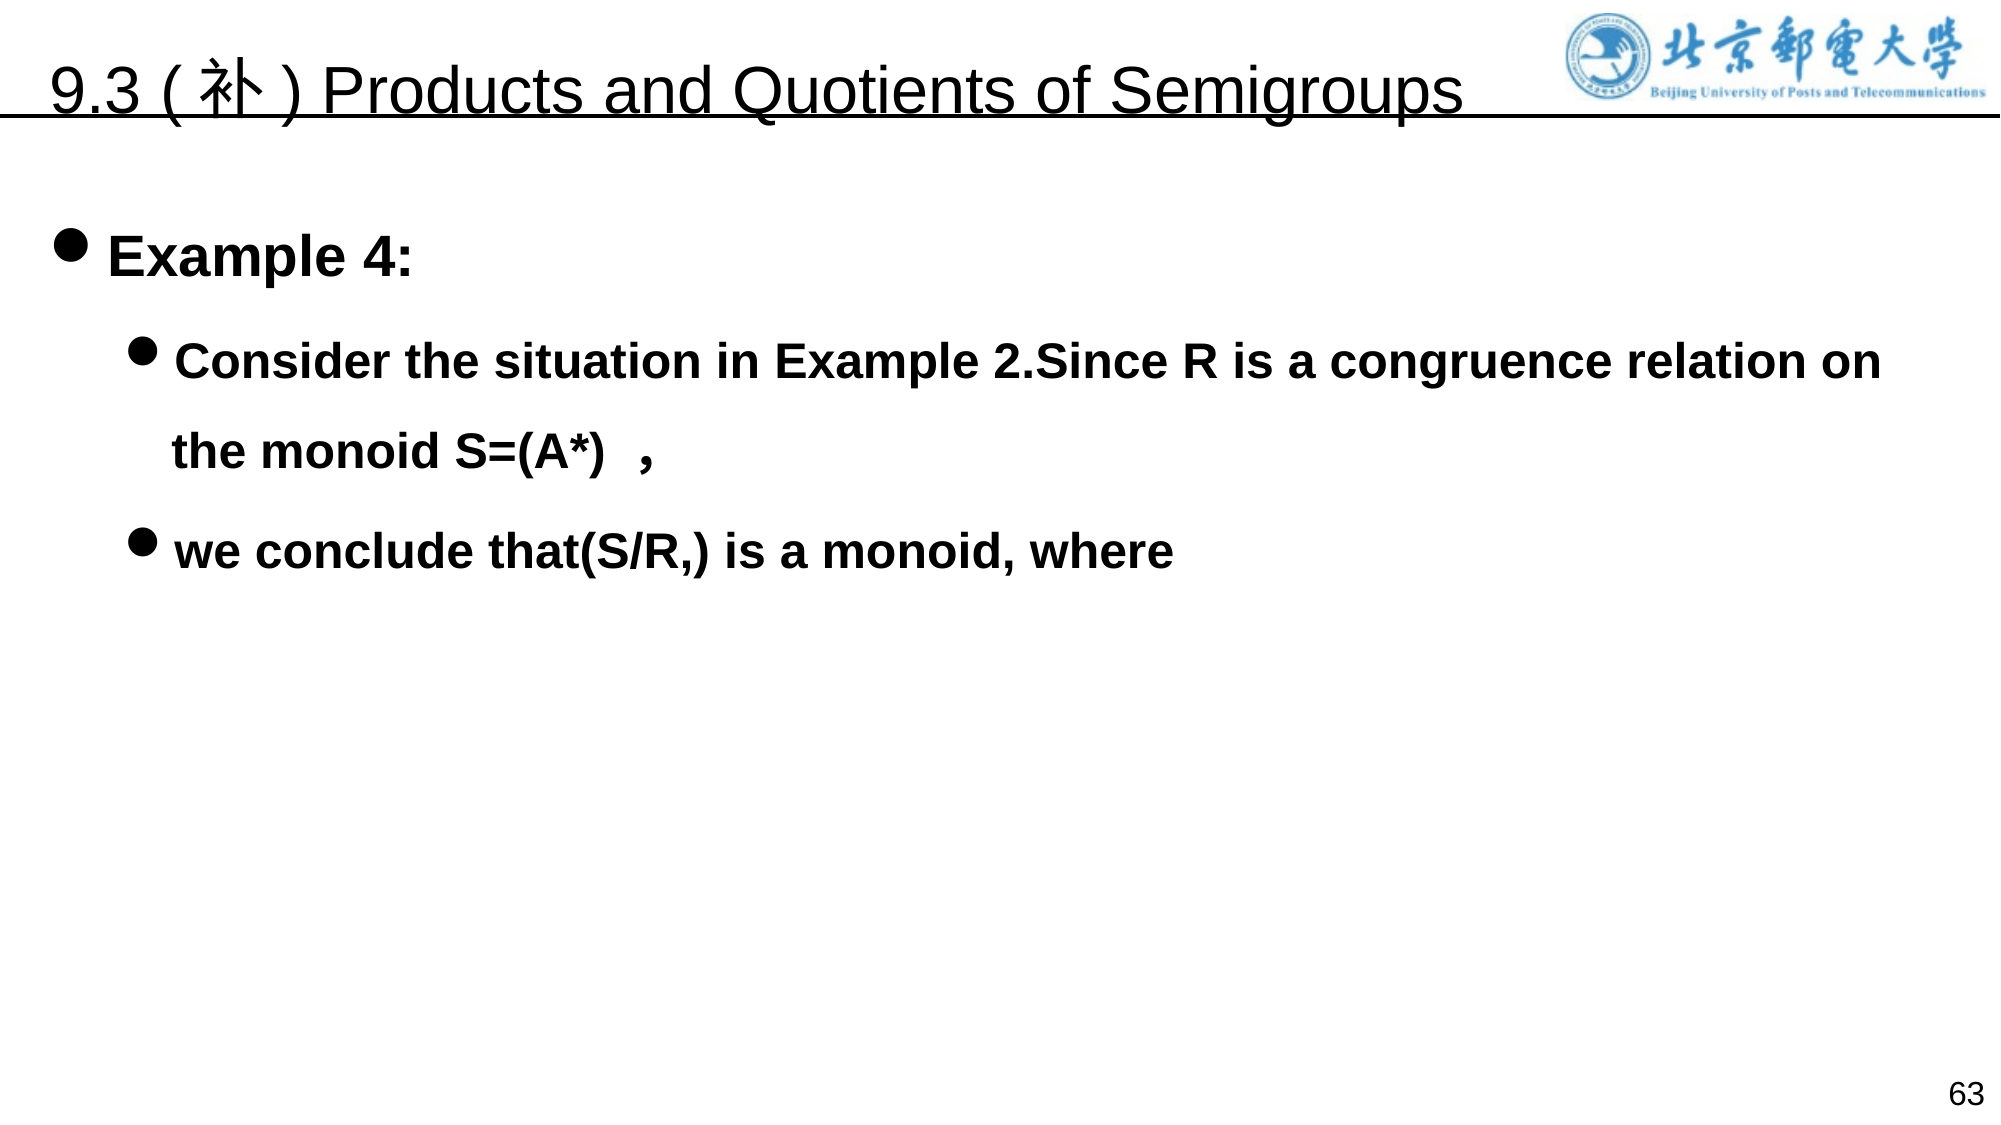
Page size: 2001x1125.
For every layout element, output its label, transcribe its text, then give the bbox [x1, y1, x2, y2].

picture [1849, 13, 1988, 101]
text_box 9.3 (补) Products and Quotients of Semigroups [34, 0, 1849, 135]
